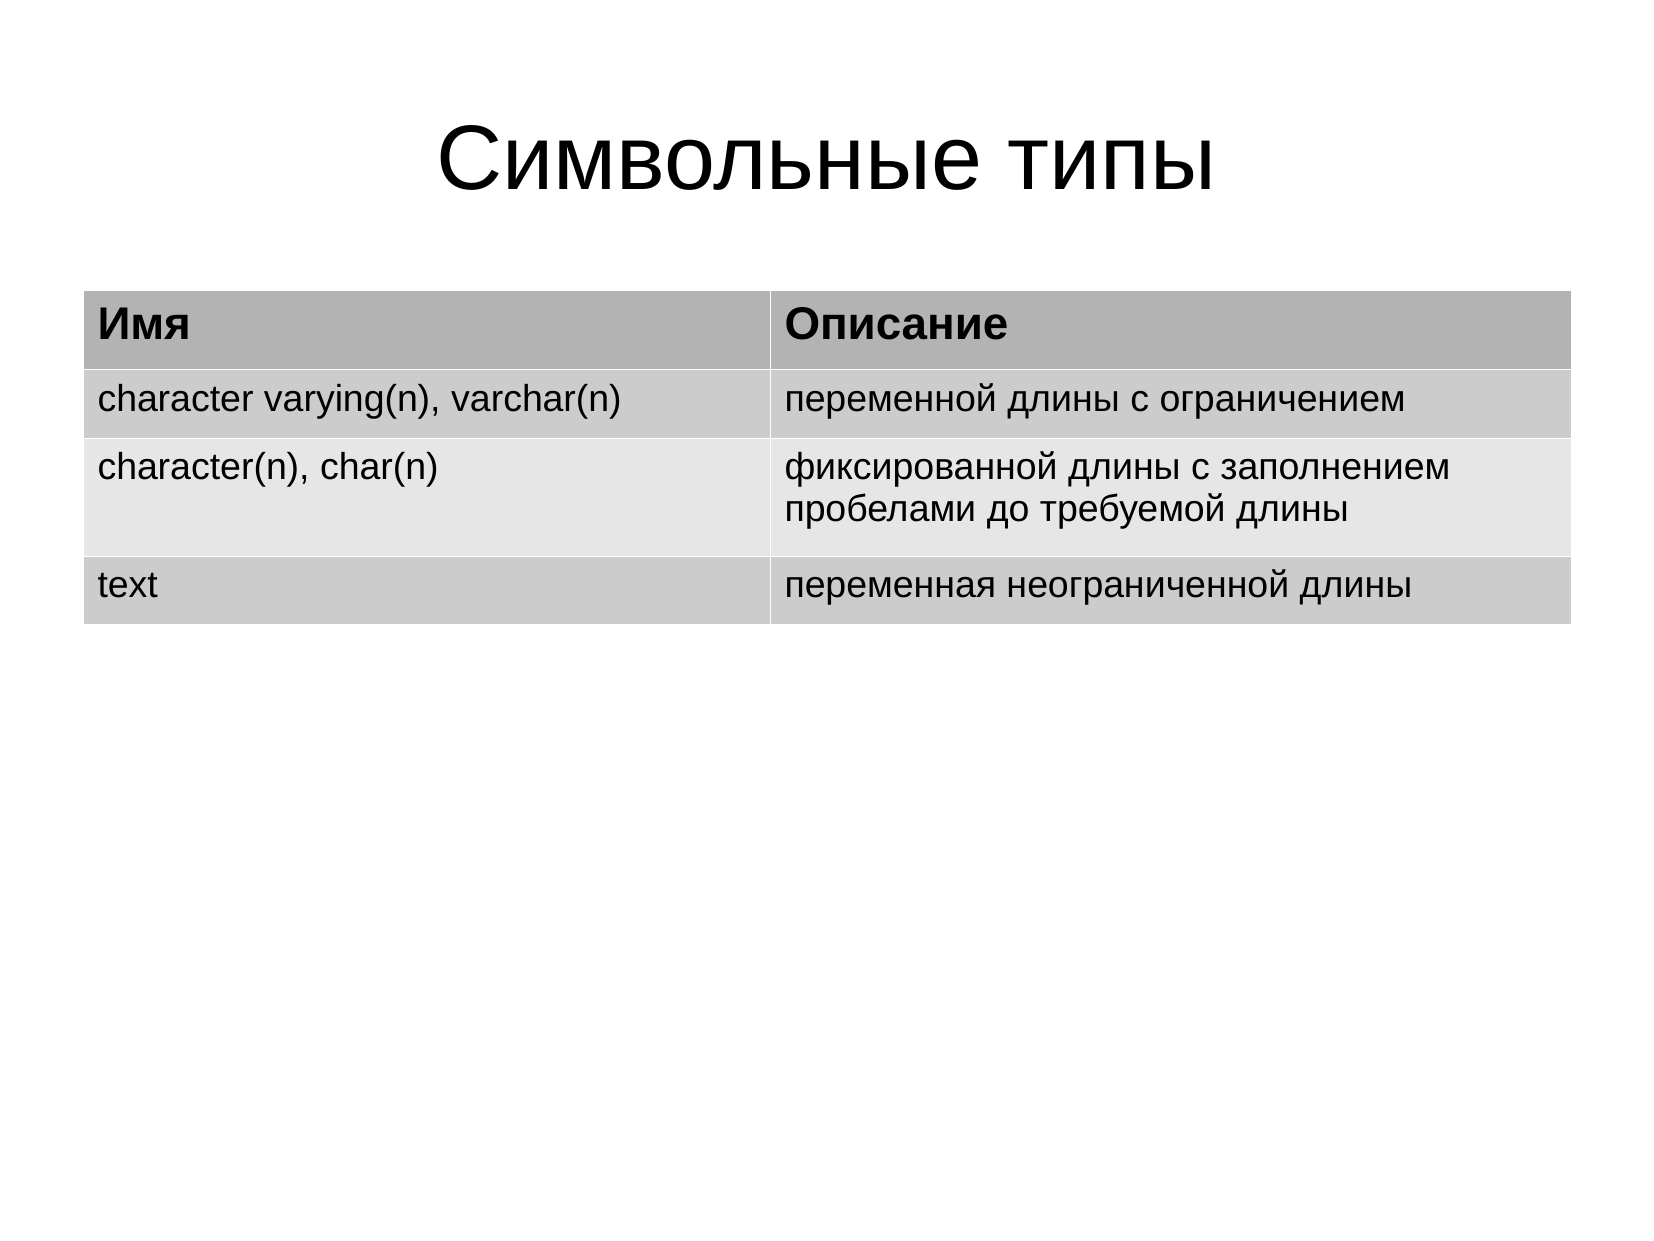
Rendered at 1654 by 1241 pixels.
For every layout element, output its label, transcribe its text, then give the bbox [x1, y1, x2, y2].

table_cell переменная неограниченной длины [771, 557, 1571, 624]
table_cell character varying(n), varchar(n) [84, 370, 770, 438]
text_box Символьные типы [82, 49, 1571, 257]
table_cell character(n), char(n) [84, 439, 770, 556]
table_cell переменной длины с ограничением [771, 370, 1571, 438]
table_cell фиксированной длины с заполнением пробелами до требуемой длины [771, 439, 1571, 556]
table_header Описание [771, 291, 1571, 369]
table_header Имя [84, 291, 770, 369]
table_cell text [84, 557, 770, 624]
